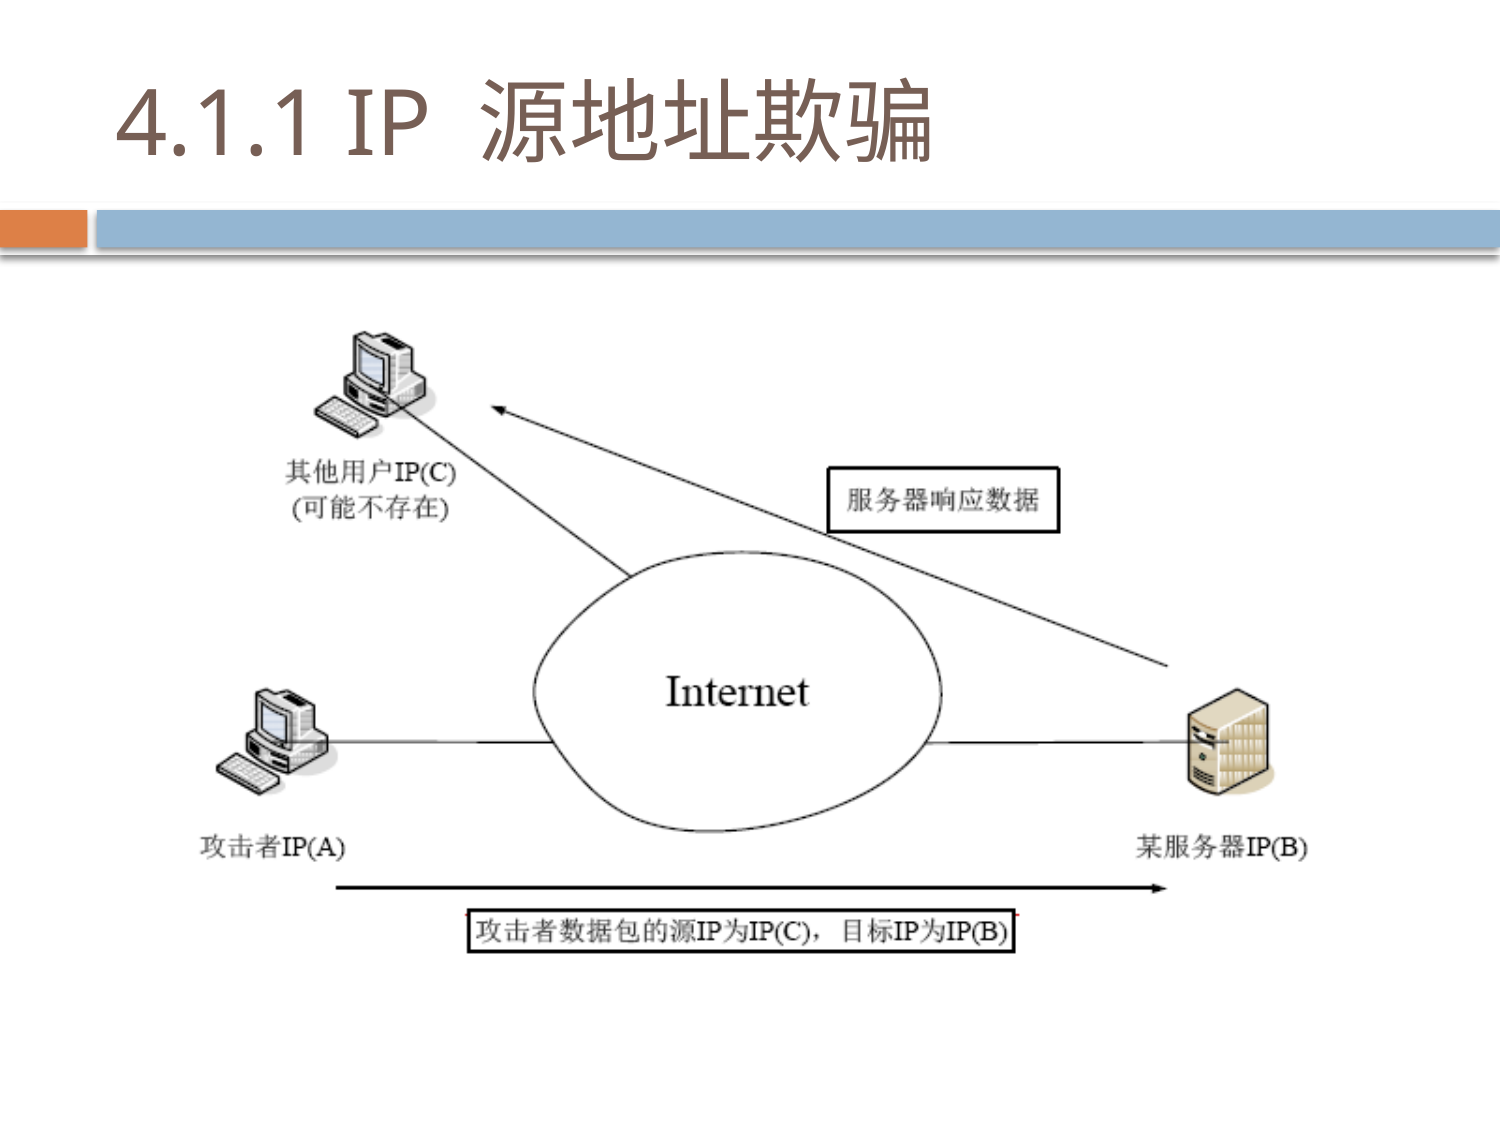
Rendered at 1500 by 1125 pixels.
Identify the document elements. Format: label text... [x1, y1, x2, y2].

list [194, 325, 1310, 965]
title 4.1.1 IP 源地址欺骗 [100, 37, 1438, 200]
